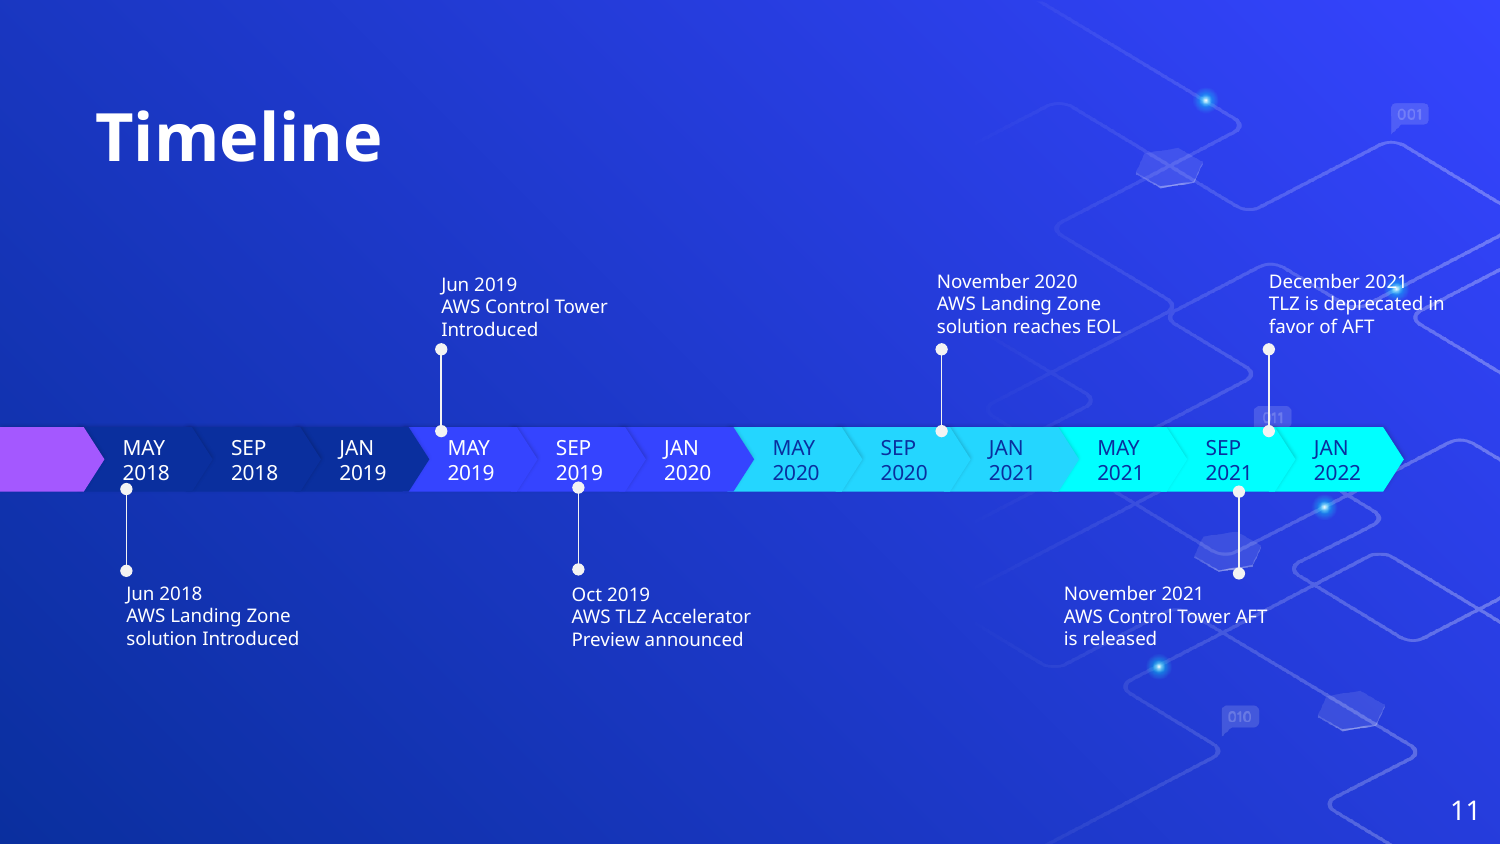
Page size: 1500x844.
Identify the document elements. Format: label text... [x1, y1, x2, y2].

text_box [0, 427, 105, 492]
text_box Jun 2018 AWS Landing Zone solution Introduced [126, 581, 332, 669]
text_box SEP 2018 [196, 427, 322, 492]
text_box SEP 2021 [1169, 427, 1296, 492]
text_box November 2020 AWS Landing Zone solution reaches EOL [936, 249, 1142, 337]
text_box MAY 2020 [736, 427, 863, 492]
text_box MAY 2018 [87, 427, 213, 492]
text_box SEP 2019 [521, 427, 646, 492]
picture [0, 0, 1500, 844]
text_box Oct 2019 AWS TLZ Accelerator Preview announced [571, 582, 777, 670]
text_box MAY 2019 [411, 427, 538, 492]
text_box December 2021 TLZ is deprecated in favor of AFT [1268, 249, 1474, 337]
title Timeline [95, 33, 1082, 175]
text_box November 2021 AWS Control Tower AFT is released [1063, 581, 1269, 670]
text_box SEP 2020 [844, 427, 971, 492]
slide_number 11 [1391, 779, 1482, 844]
text_box JAN 2021 [954, 427, 1079, 492]
text_box JAN 2020 [629, 427, 755, 492]
text_box Jun 2019 AWS Control Tower Introduced [441, 252, 647, 340]
text_box JAN 2022 [1279, 427, 1404, 492]
text_box JAN 2019 [304, 427, 430, 492]
text_box MAY 2021 [1061, 427, 1188, 492]
